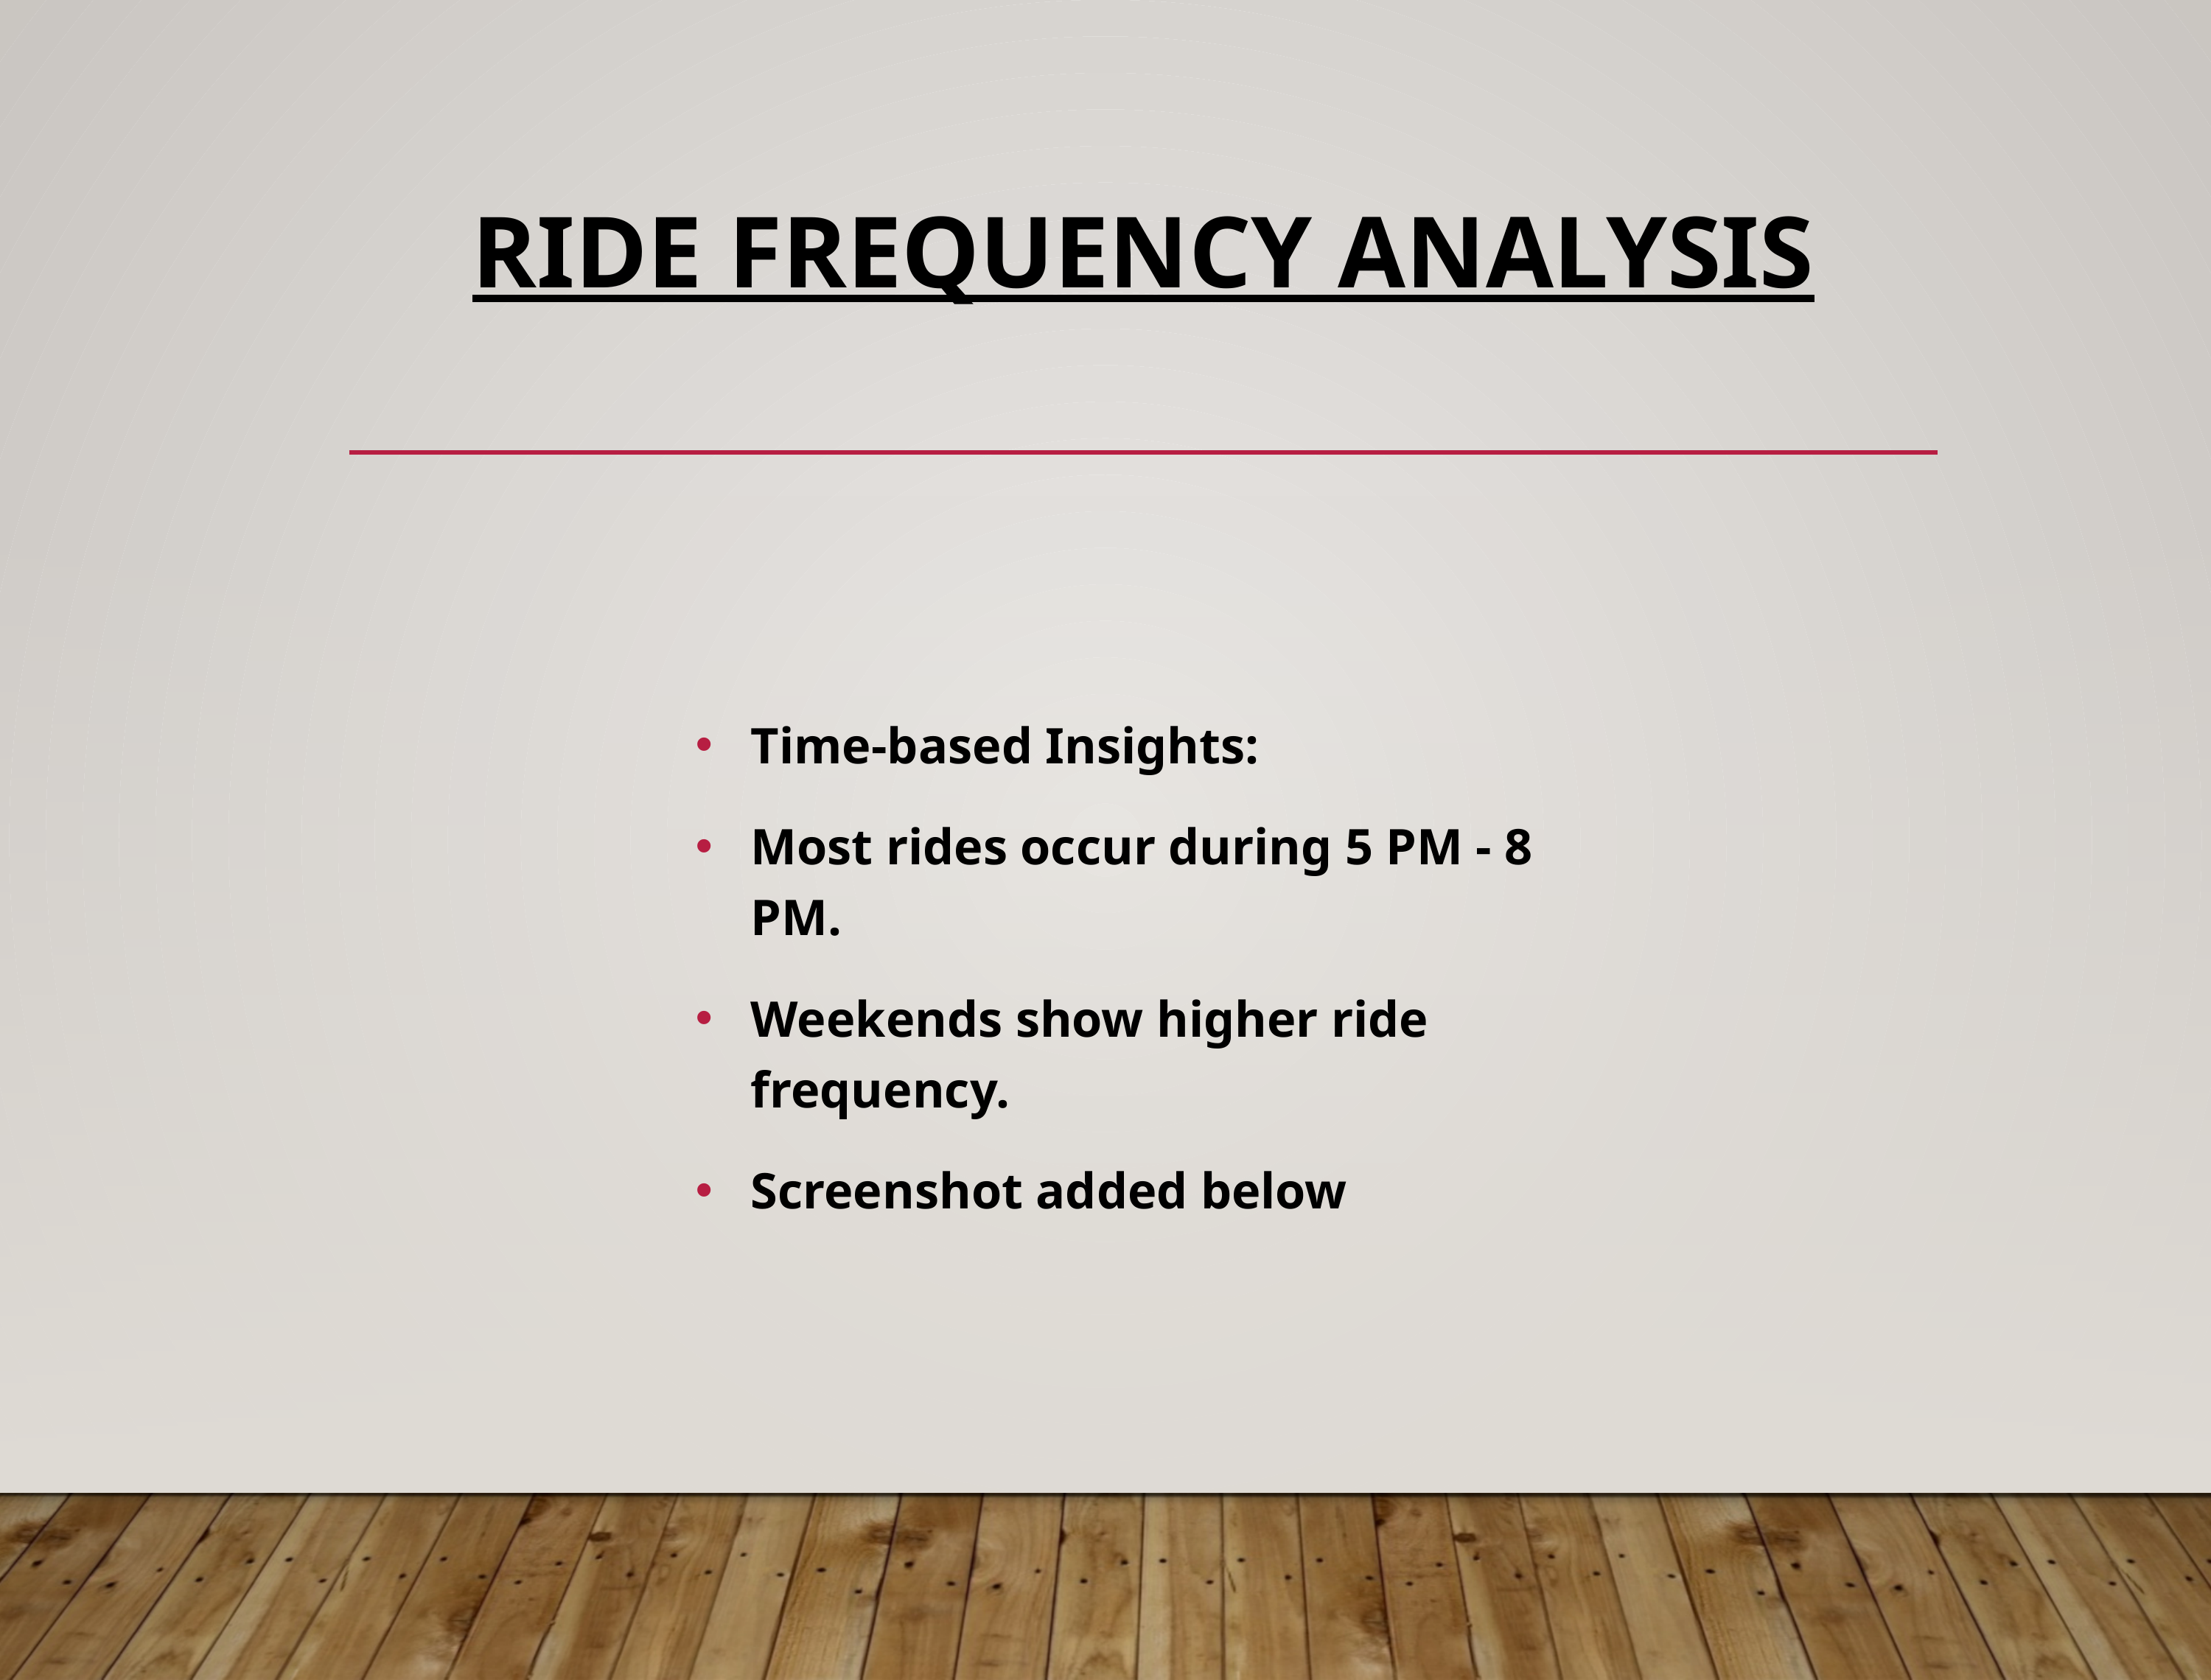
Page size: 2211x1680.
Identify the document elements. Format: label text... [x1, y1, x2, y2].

picture [0, 1493, 2211, 1680]
list Time-based Insights: Most rides occur during 5 PM - 8 PM. Weekends show higher ride frequency. Screenshot added below [684, 697, 1556, 1266]
title Ride Frequency Analysis [349, 197, 1938, 455]
